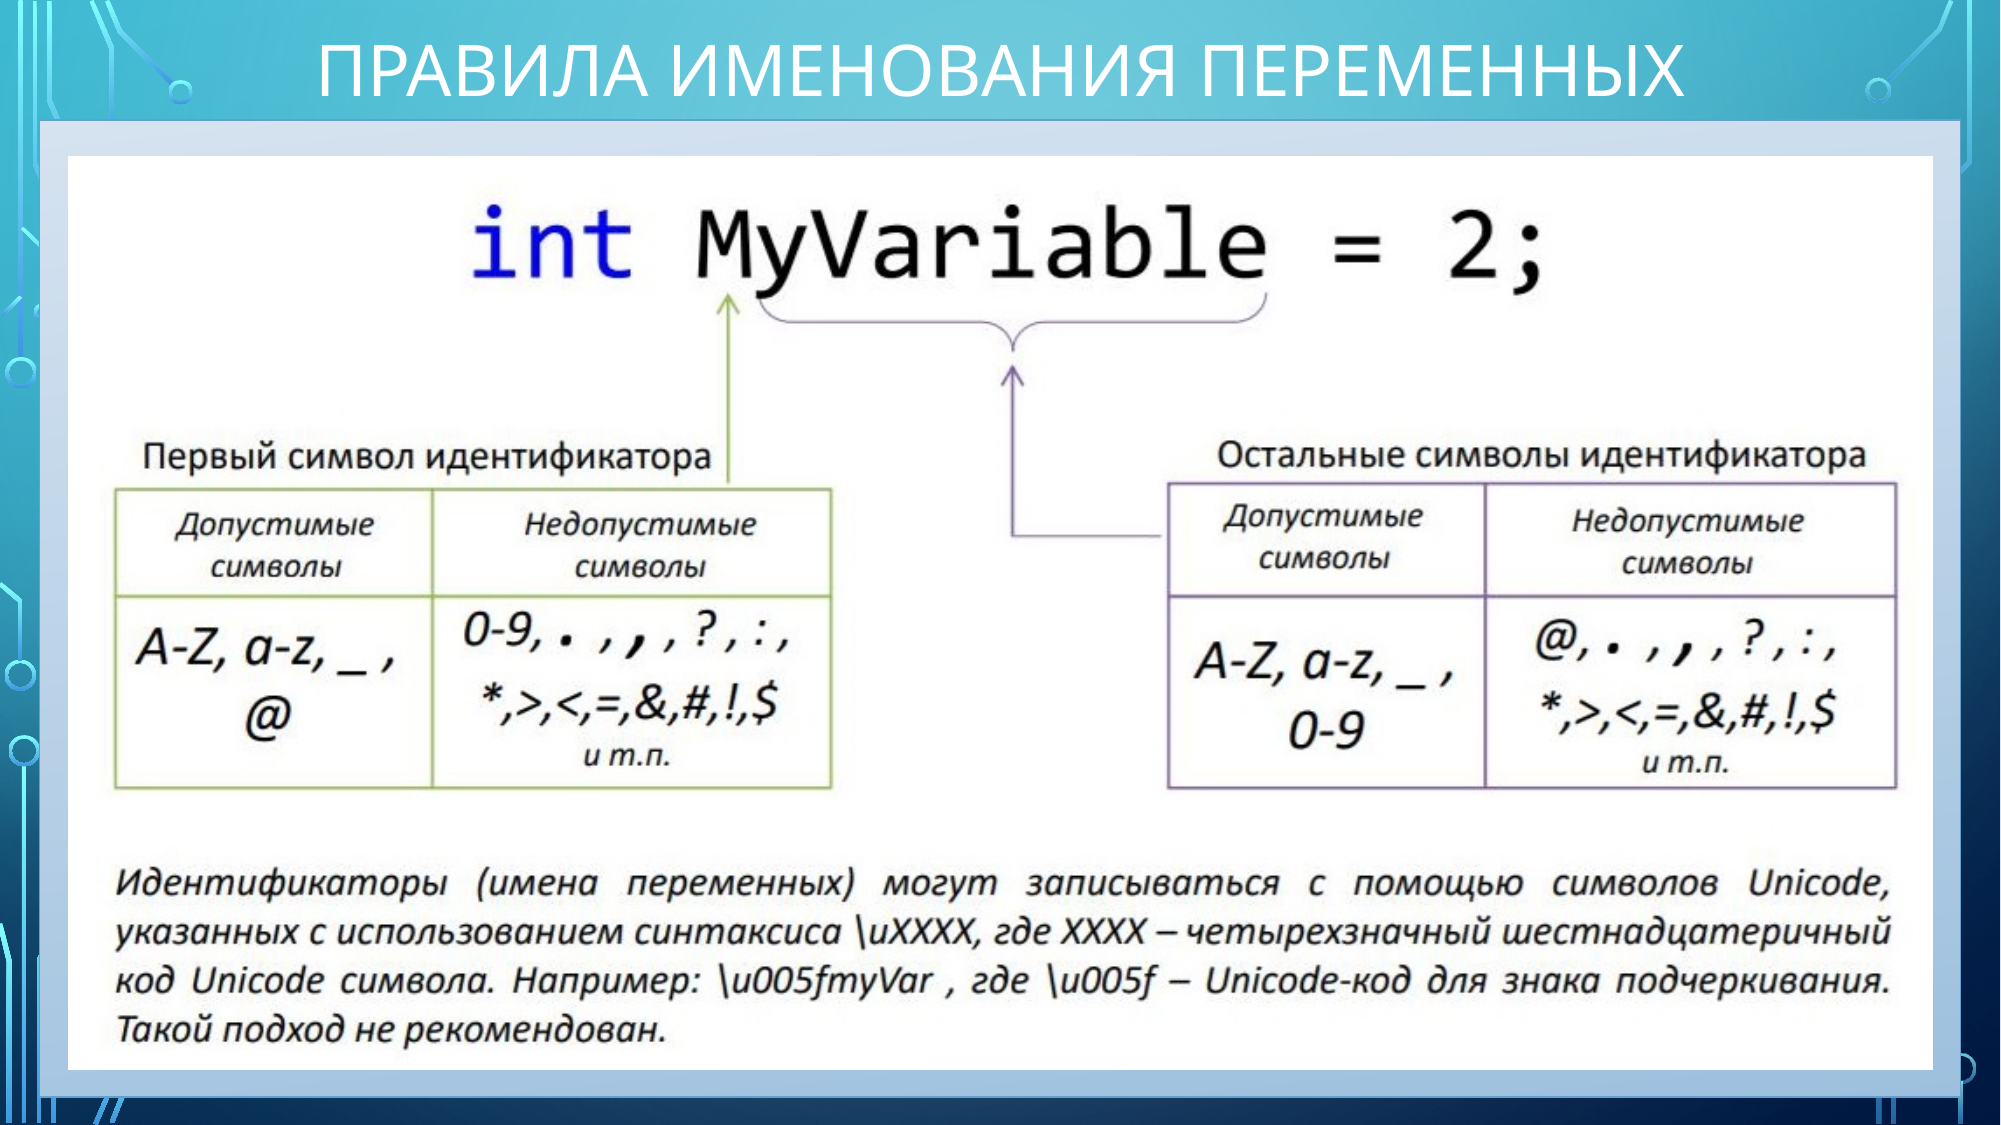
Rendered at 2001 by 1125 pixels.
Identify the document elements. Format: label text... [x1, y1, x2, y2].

text_box [39, 119, 1961, 1098]
picture [68, 156, 1933, 1071]
title Правила именования переменных [187, 27, 1813, 119]
